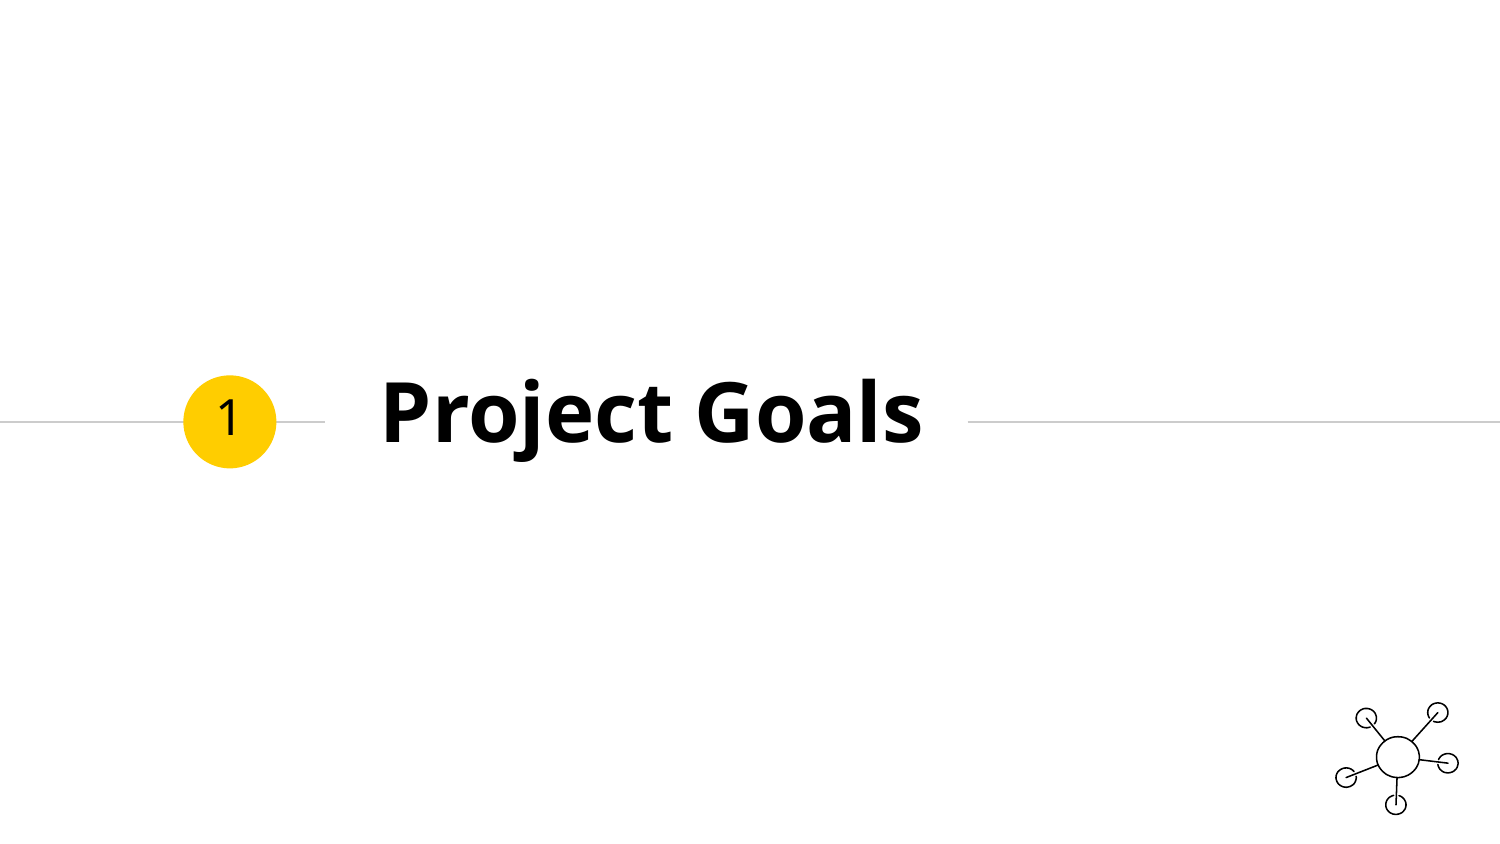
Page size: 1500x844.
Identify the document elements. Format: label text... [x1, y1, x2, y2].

text_box 1 [156, 369, 303, 462]
title Project Goals [364, 357, 1036, 475]
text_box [1335, 702, 1459, 815]
